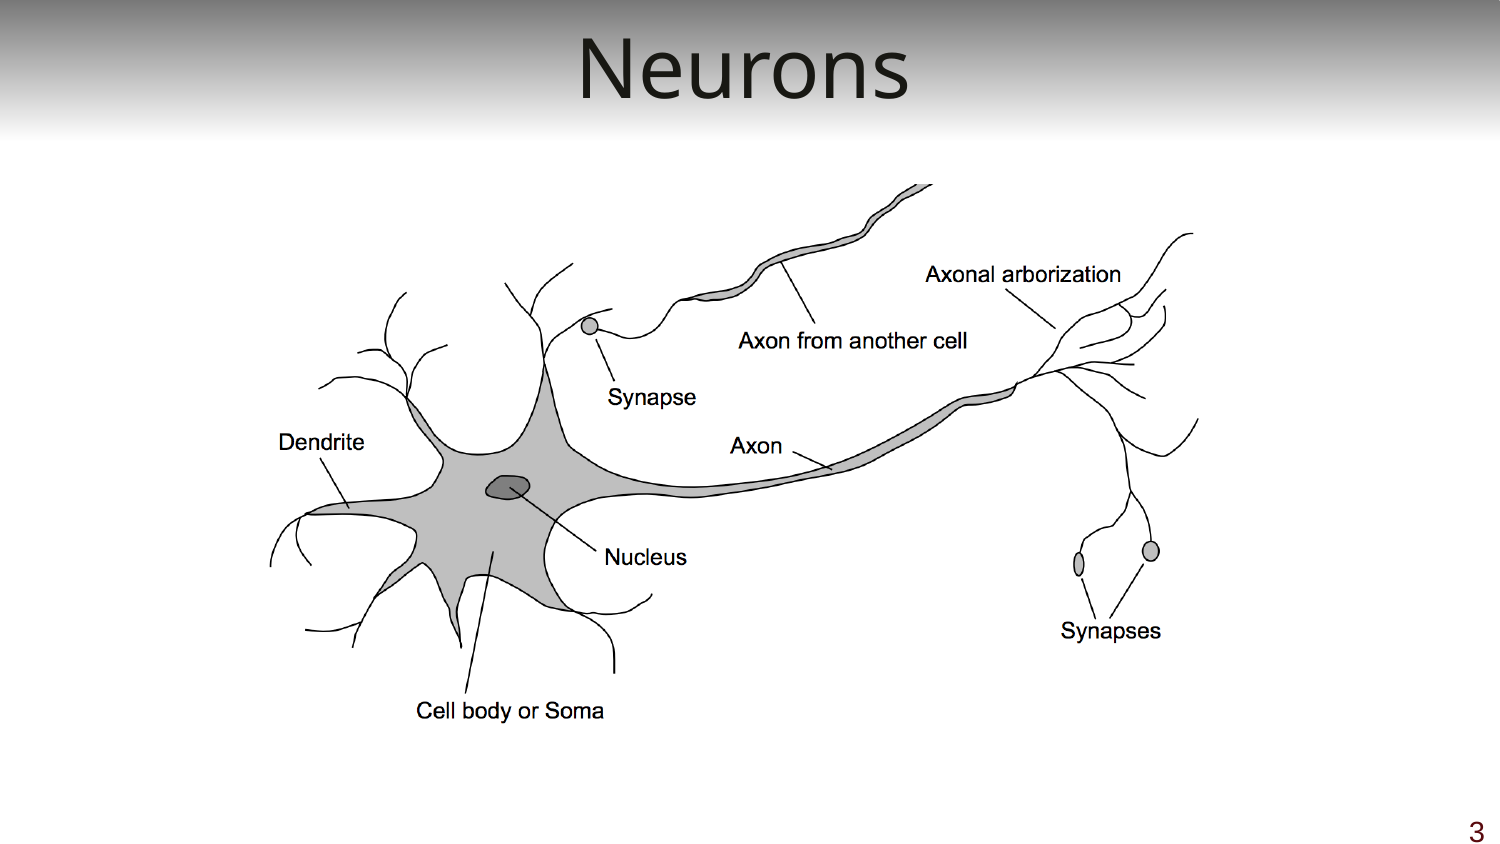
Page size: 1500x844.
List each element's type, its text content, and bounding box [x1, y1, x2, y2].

slide_number 3 [1424, 806, 1500, 844]
picture [212, 184, 1276, 744]
title Neurons [12, 0, 1475, 132]
